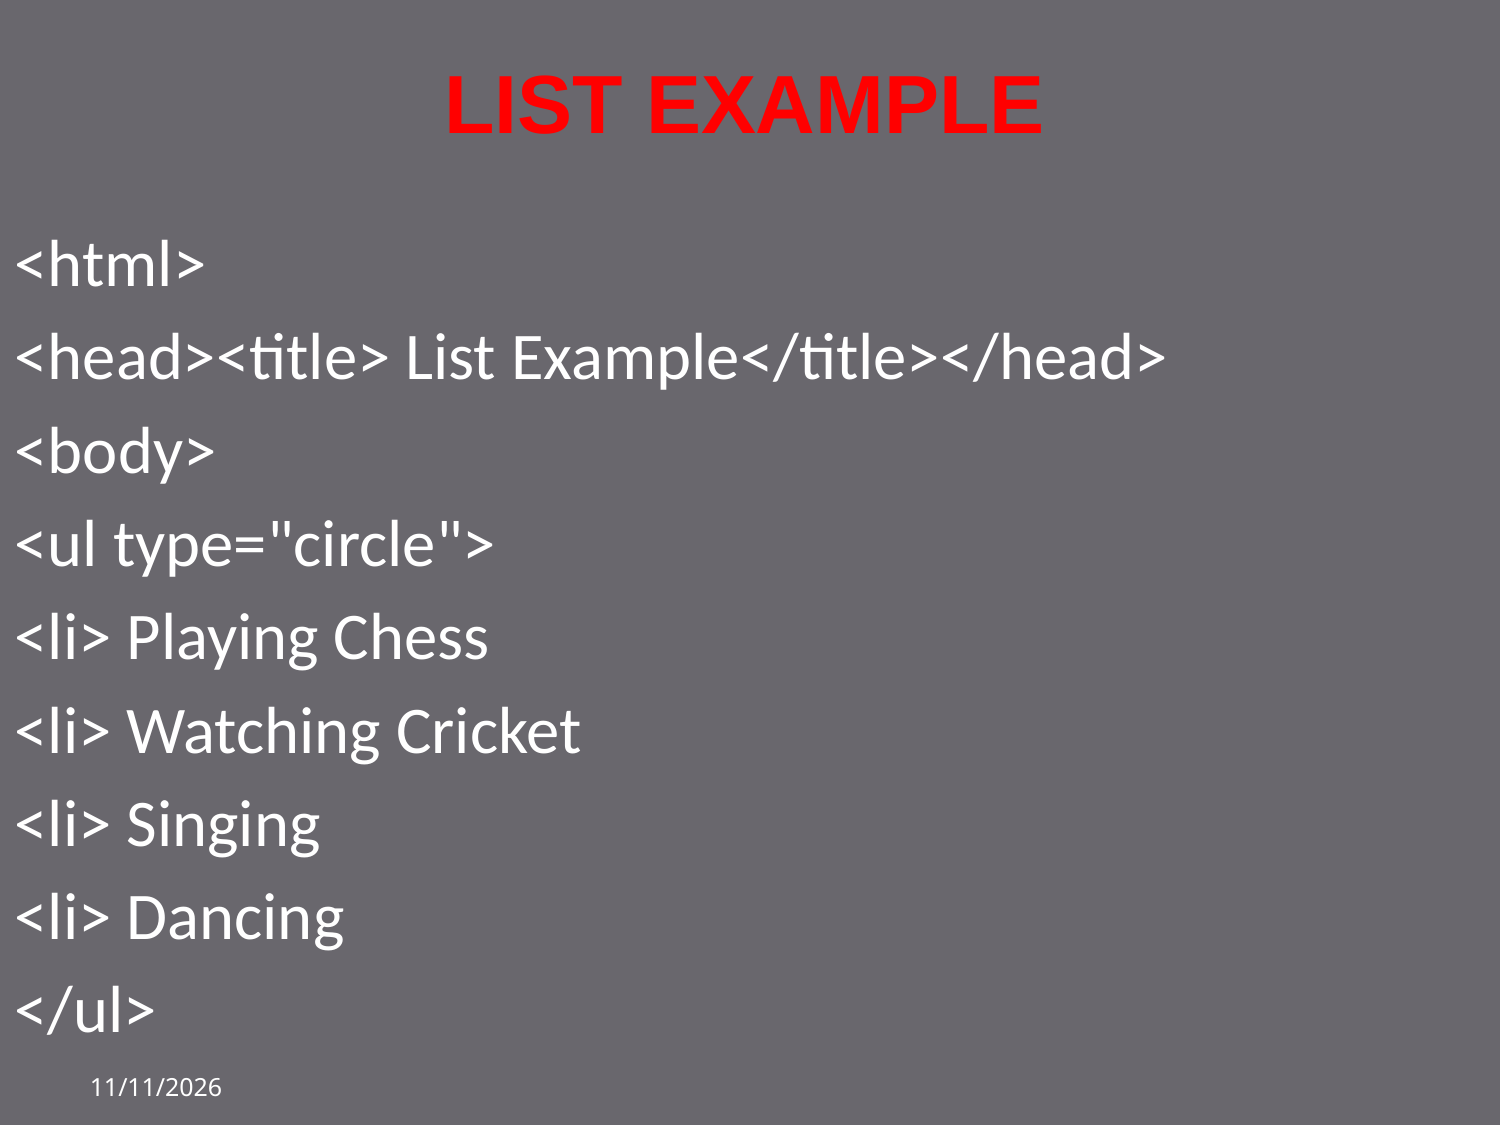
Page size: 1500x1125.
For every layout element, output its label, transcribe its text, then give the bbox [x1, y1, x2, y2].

title list Example [50, 50, 1400, 150]
slide_number 18-Oct-22 [75, 1052, 425, 1113]
subtitle <html> <head><title> List Example</title></head> <body> <ul type="circle"> <li> Playing Chess <li> Watching Cricket <li> Singing <li> Dancing </ul> [0, 212, 1500, 1038]
